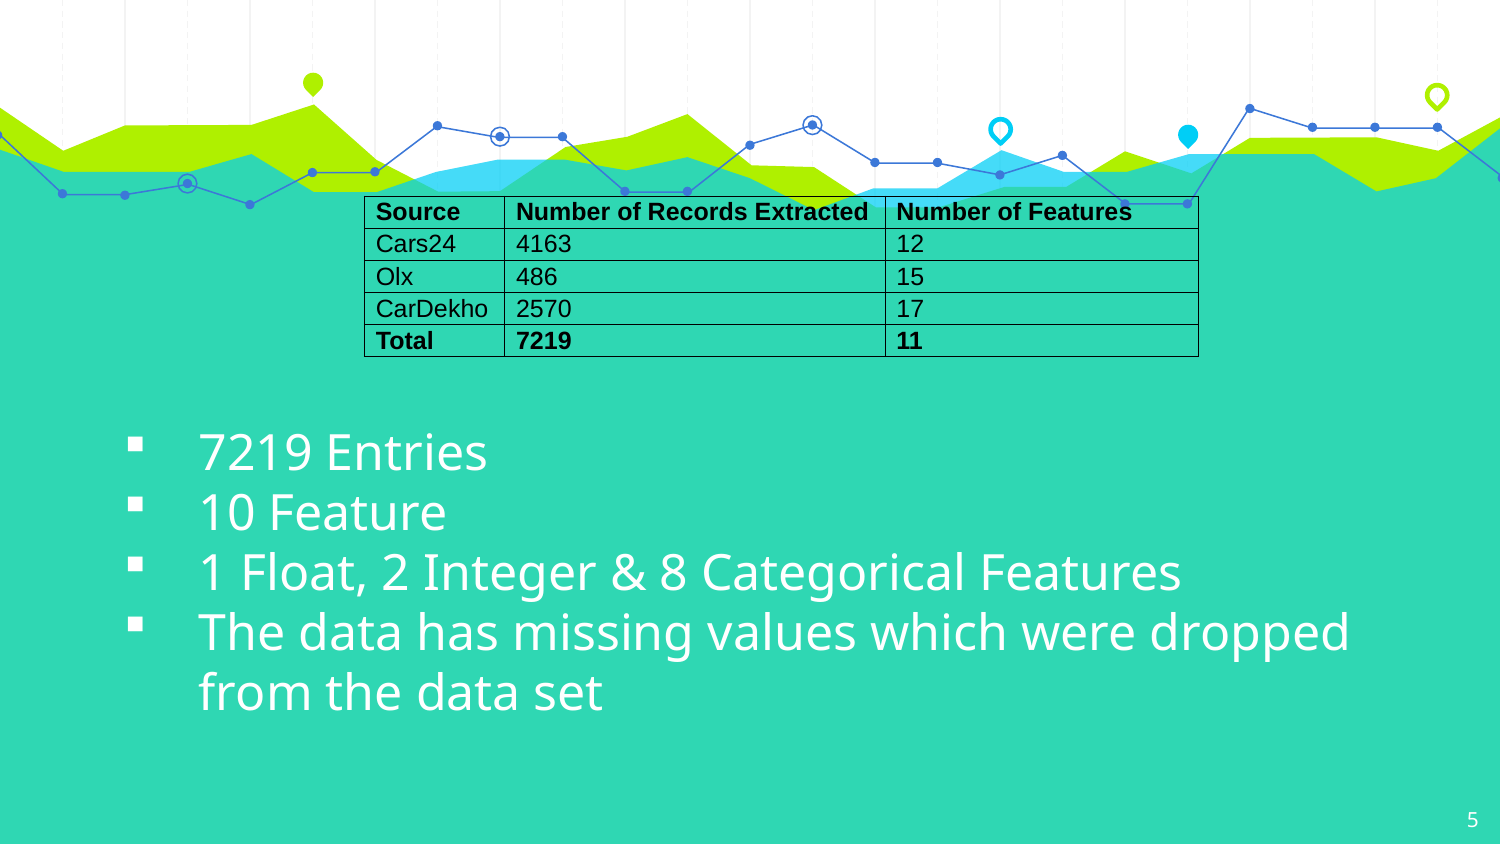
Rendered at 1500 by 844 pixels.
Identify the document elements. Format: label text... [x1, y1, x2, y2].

table_cell 7219 [505, 325, 885, 356]
text_box 7219 Entries 10 Feature 1 Float, 2 Integer & 8 Categorical Features The data has missing values which were dropped from the data set [109, 412, 1385, 728]
table_header Number of Records Extracted [505, 197, 885, 228]
table_cell Olx [365, 261, 504, 292]
table_cell Cars24 [365, 229, 504, 260]
table_cell 15 [886, 261, 1198, 292]
table_cell Total [365, 325, 504, 356]
table_cell 12 [886, 229, 1198, 260]
table_cell 4163 [505, 229, 885, 260]
table_cell 486 [505, 261, 885, 292]
table_cell 2570 [505, 293, 885, 324]
table_cell CarDekho [365, 293, 504, 324]
table_header Source [365, 197, 504, 228]
slide_number 5 [1403, 791, 1494, 844]
table_cell 17 [886, 293, 1198, 324]
table_header Number of Features [886, 197, 1198, 228]
table_cell 11 [886, 325, 1198, 356]
